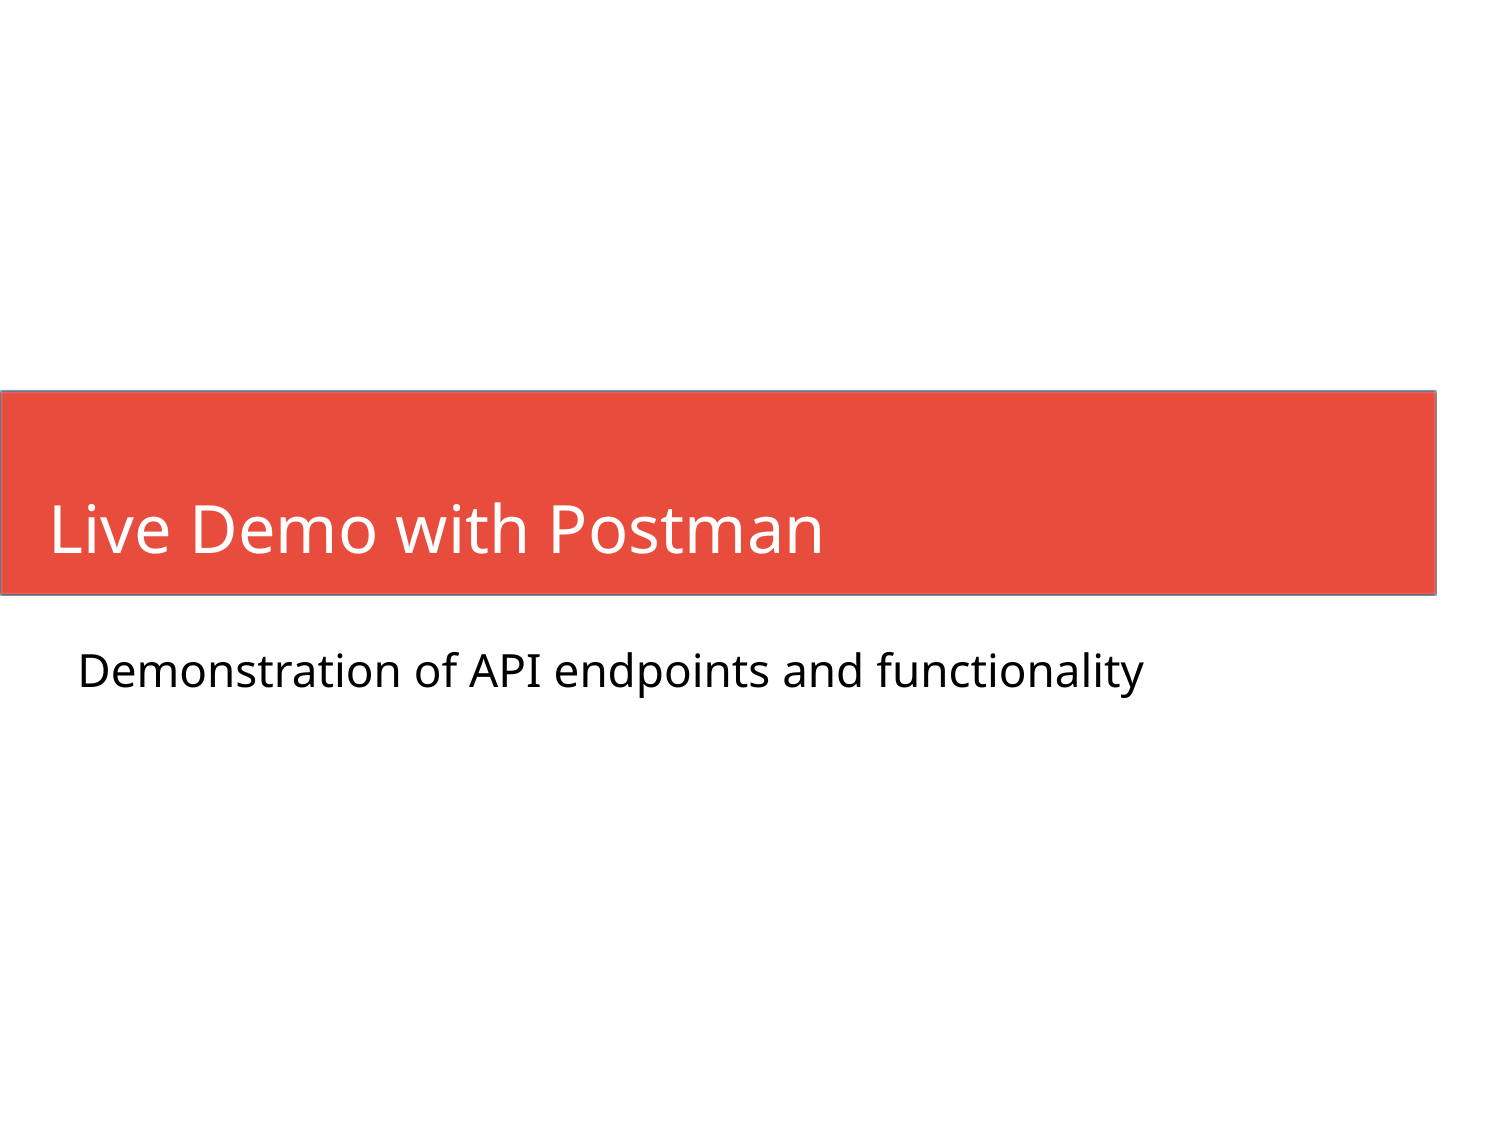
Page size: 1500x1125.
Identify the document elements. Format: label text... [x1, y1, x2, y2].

title Live Demo with Postman [33, 410, 1436, 576]
subtitle Demonstration of API endpoints and functionality [62, 640, 1436, 1029]
